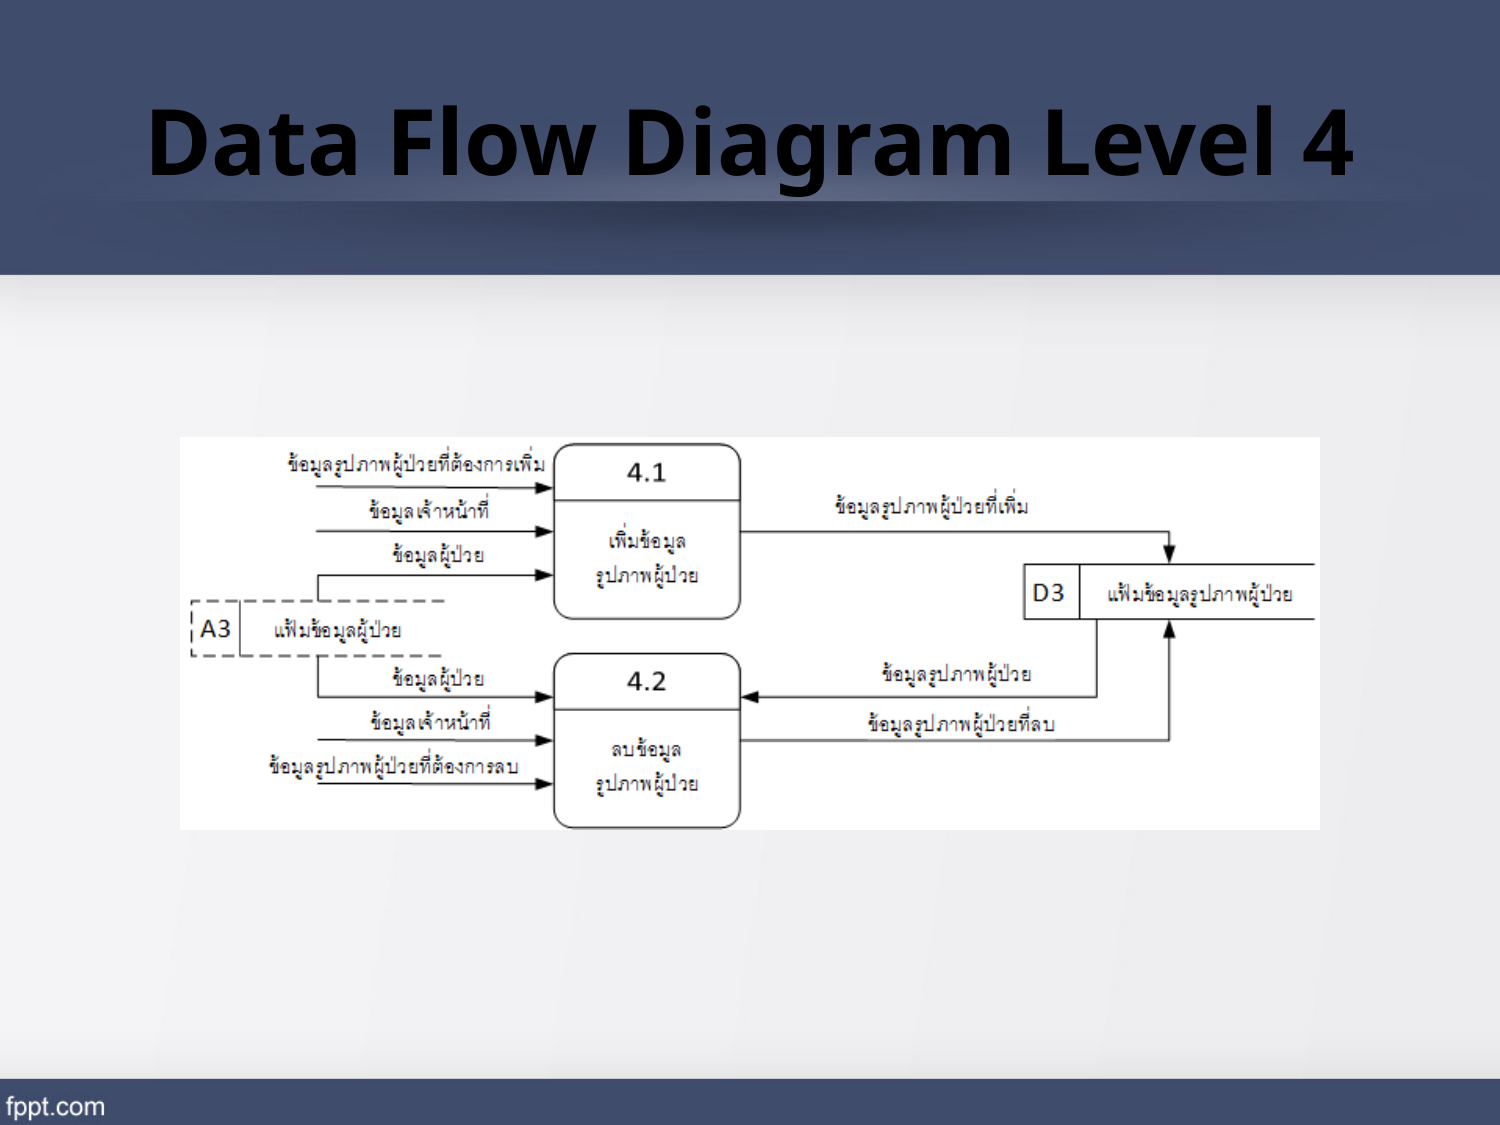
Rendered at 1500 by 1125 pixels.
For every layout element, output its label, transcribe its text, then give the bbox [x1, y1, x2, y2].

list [180, 437, 1320, 830]
picture [0, 0, 1500, 1125]
title Data Flow Diagram Level 4 [75, 45, 1425, 233]
